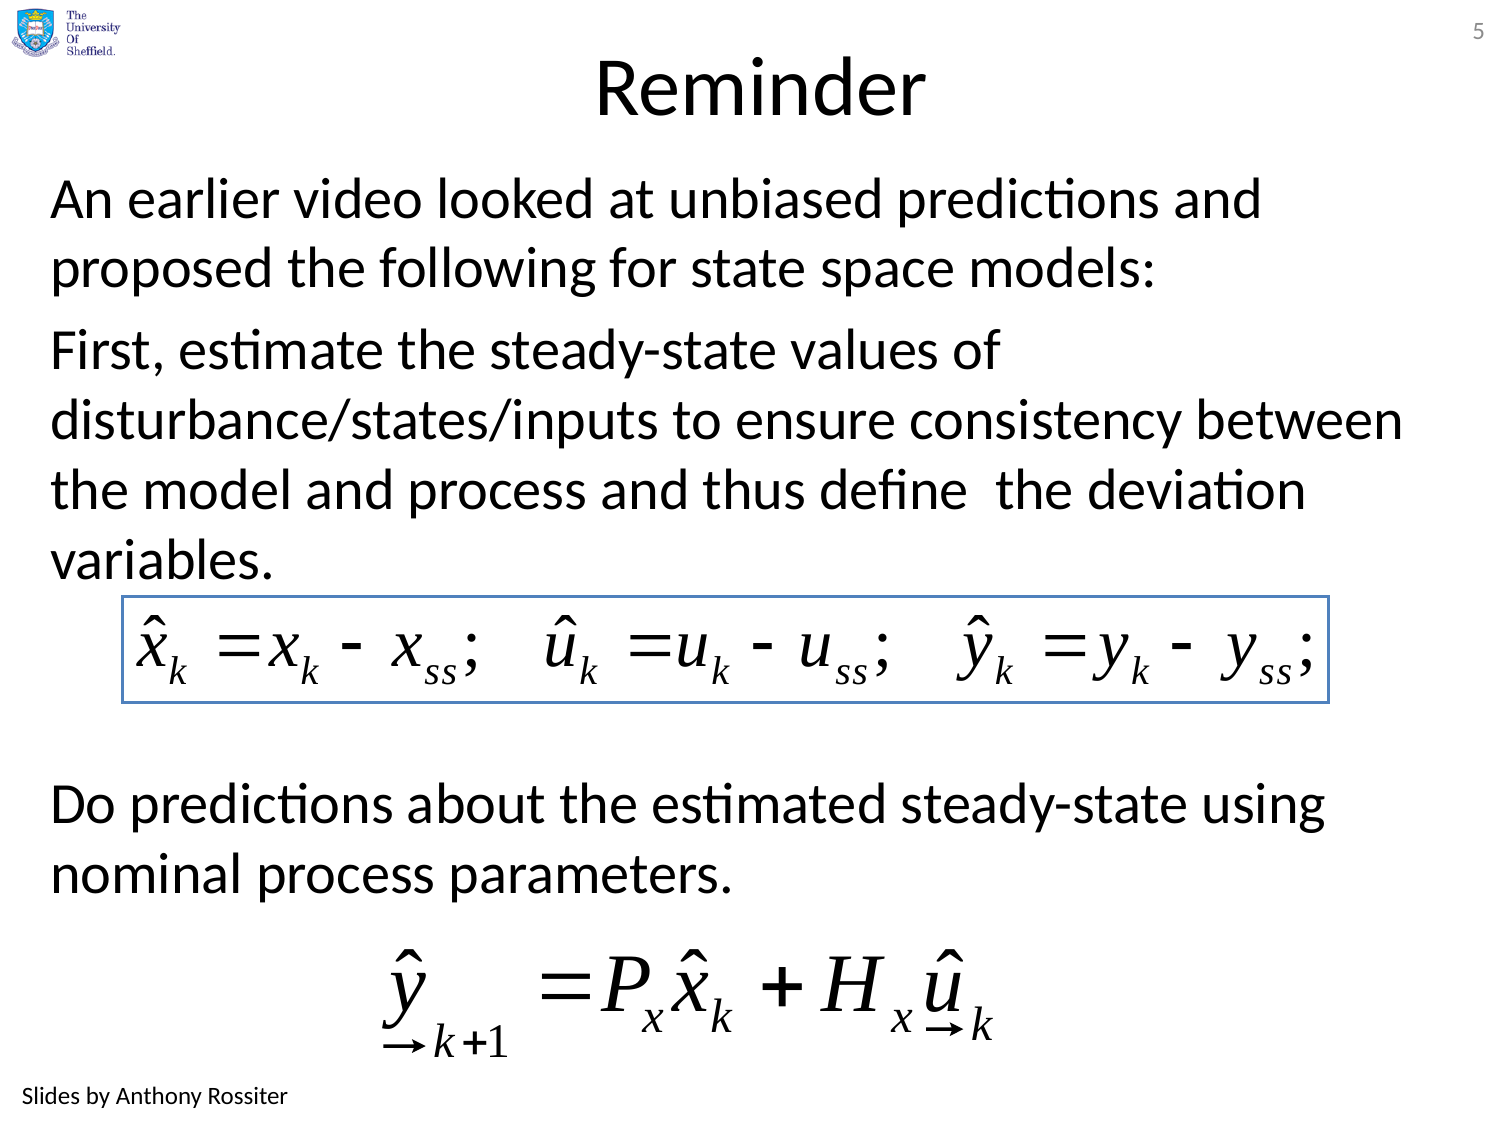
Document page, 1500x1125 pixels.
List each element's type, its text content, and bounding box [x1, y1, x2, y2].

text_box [368, 928, 1013, 1075]
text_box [123, 597, 1328, 702]
list An earlier video looked at unbiased predictions and proposed the following for state space models: First, estimate the steady-state values of disturbance/states/inputs to ensure consistency between the model and process and thus define the deviation variables. Do predictions about the estimated steady-state using nominal process parameters. [35, 152, 1465, 1079]
title Reminder [105, 23, 1418, 141]
footer Slides by Anthony Rossiter [0, 1065, 317, 1125]
slide_number 5 [1335, 0, 1500, 60]
picture [0, 0, 168, 67]
